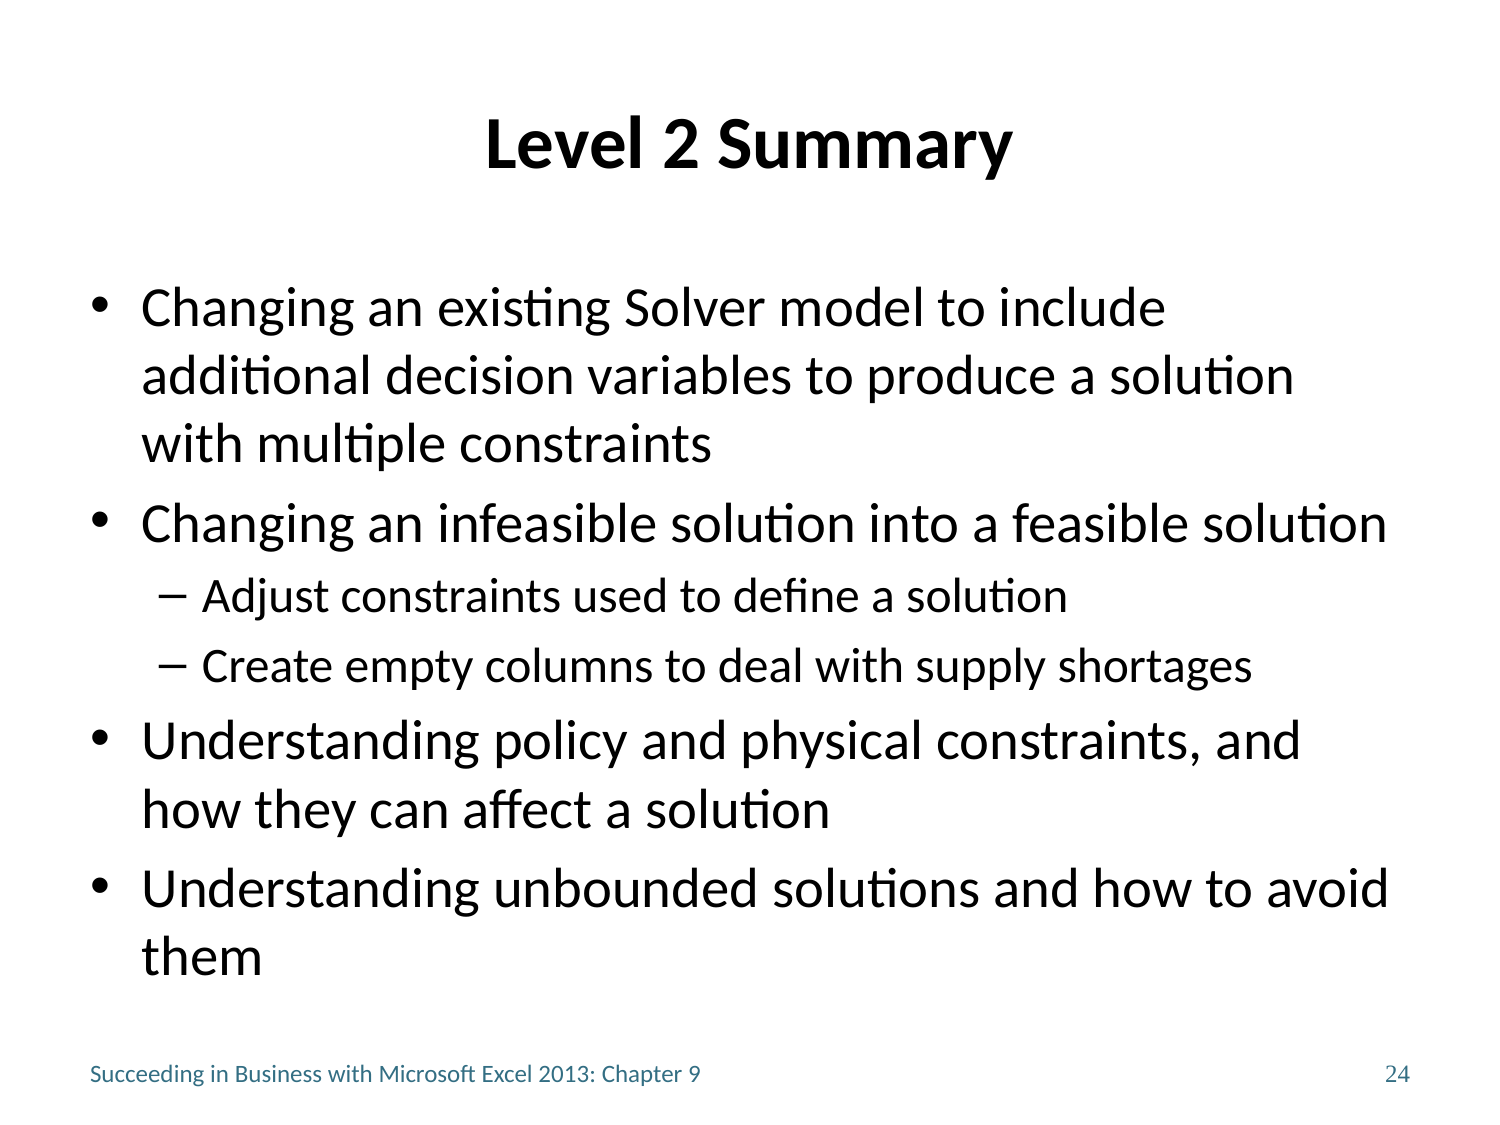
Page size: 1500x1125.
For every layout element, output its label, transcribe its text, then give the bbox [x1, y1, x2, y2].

list Changing an existing Solver model to include additional decision variables to produce a solution with multiple constraints Changing an infeasible solution into a feasible solution Adjust constraints used to define a solution Create empty columns to deal with supply shortages Understanding policy and physical constraints, and how they can affect a solution Understanding unbounded solutions and how to avoid them [75, 262, 1425, 1005]
footer Succeeding in Business with Microsoft Excel 2013: Chapter 9 [75, 1042, 963, 1103]
slide_number 24 [1074, 1042, 1425, 1103]
title Level 2 Summary [75, 45, 1425, 233]
